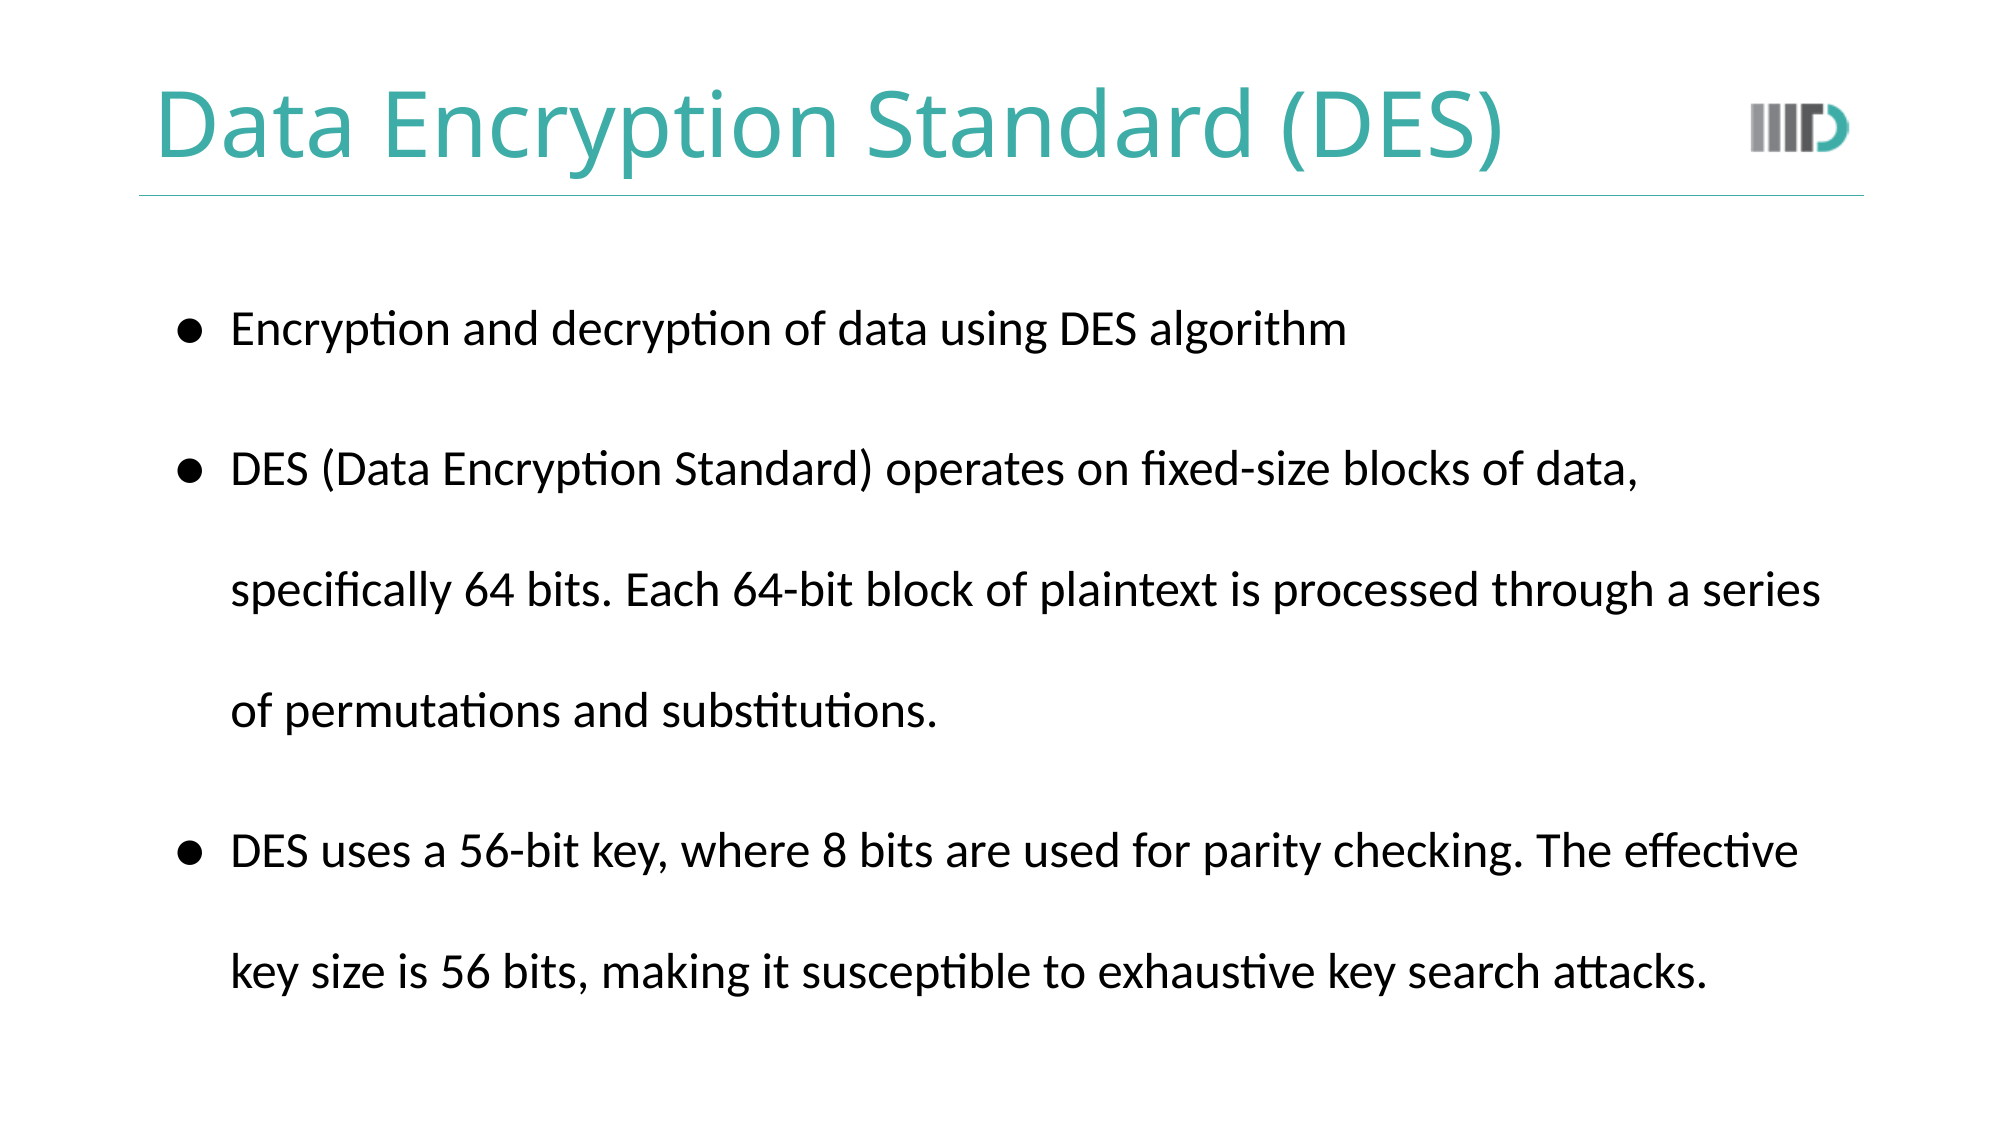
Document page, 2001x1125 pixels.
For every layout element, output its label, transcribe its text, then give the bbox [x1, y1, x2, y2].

picture [1732, 91, 1864, 165]
list Encryption and decryption of data using DES algorithm DES (Data Encryption Standard) operates on fixed-size blocks of data, specifically 64 bits. Each 64-bit block of plaintext is processed through a series of permutations and substitutions. DES uses a 56-bit key, where 8 bits are used for parity checking. The effective key size is 56 bits, making it susceptible to exhaustive key search attacks. [138, 226, 1864, 1014]
title Data Encryption Standard (DES) [138, 60, 1689, 196]
